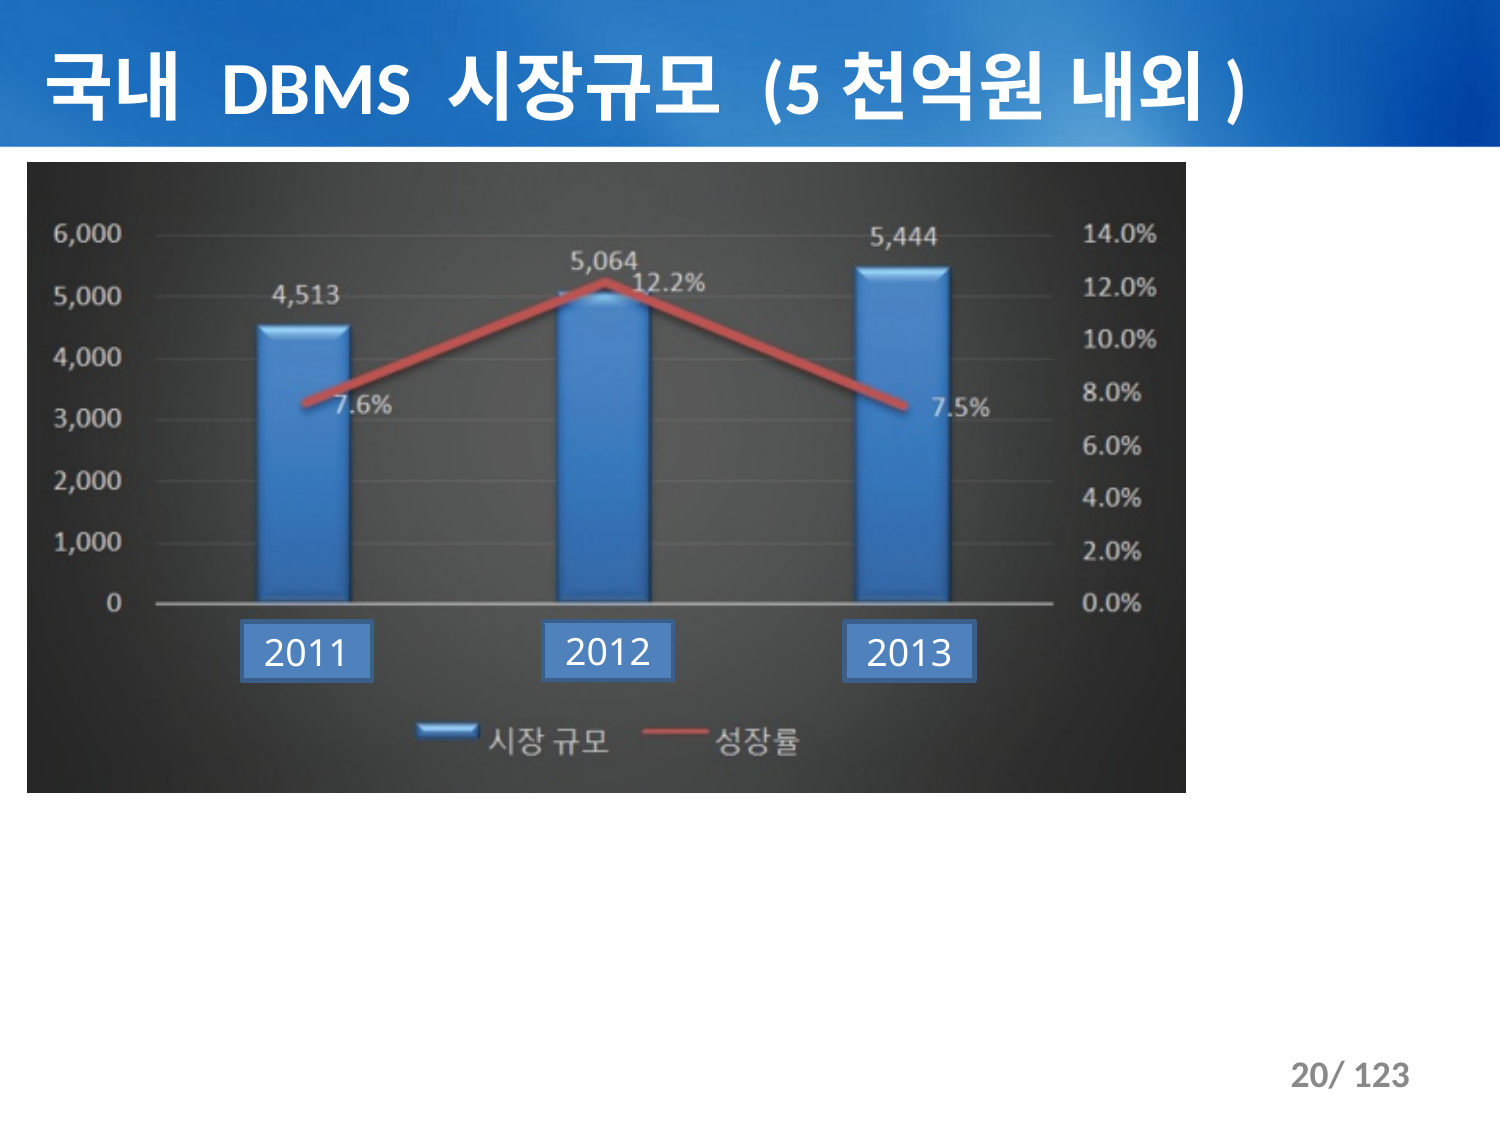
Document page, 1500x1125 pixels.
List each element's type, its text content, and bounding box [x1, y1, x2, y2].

title 국내 DBMS 시장규모 (5천억원 내외) [29, 19, 1471, 149]
picture [0, 0, 1500, 1125]
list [27, 161, 1186, 794]
slide_number 20/ 123 [1074, 1042, 1425, 1103]
